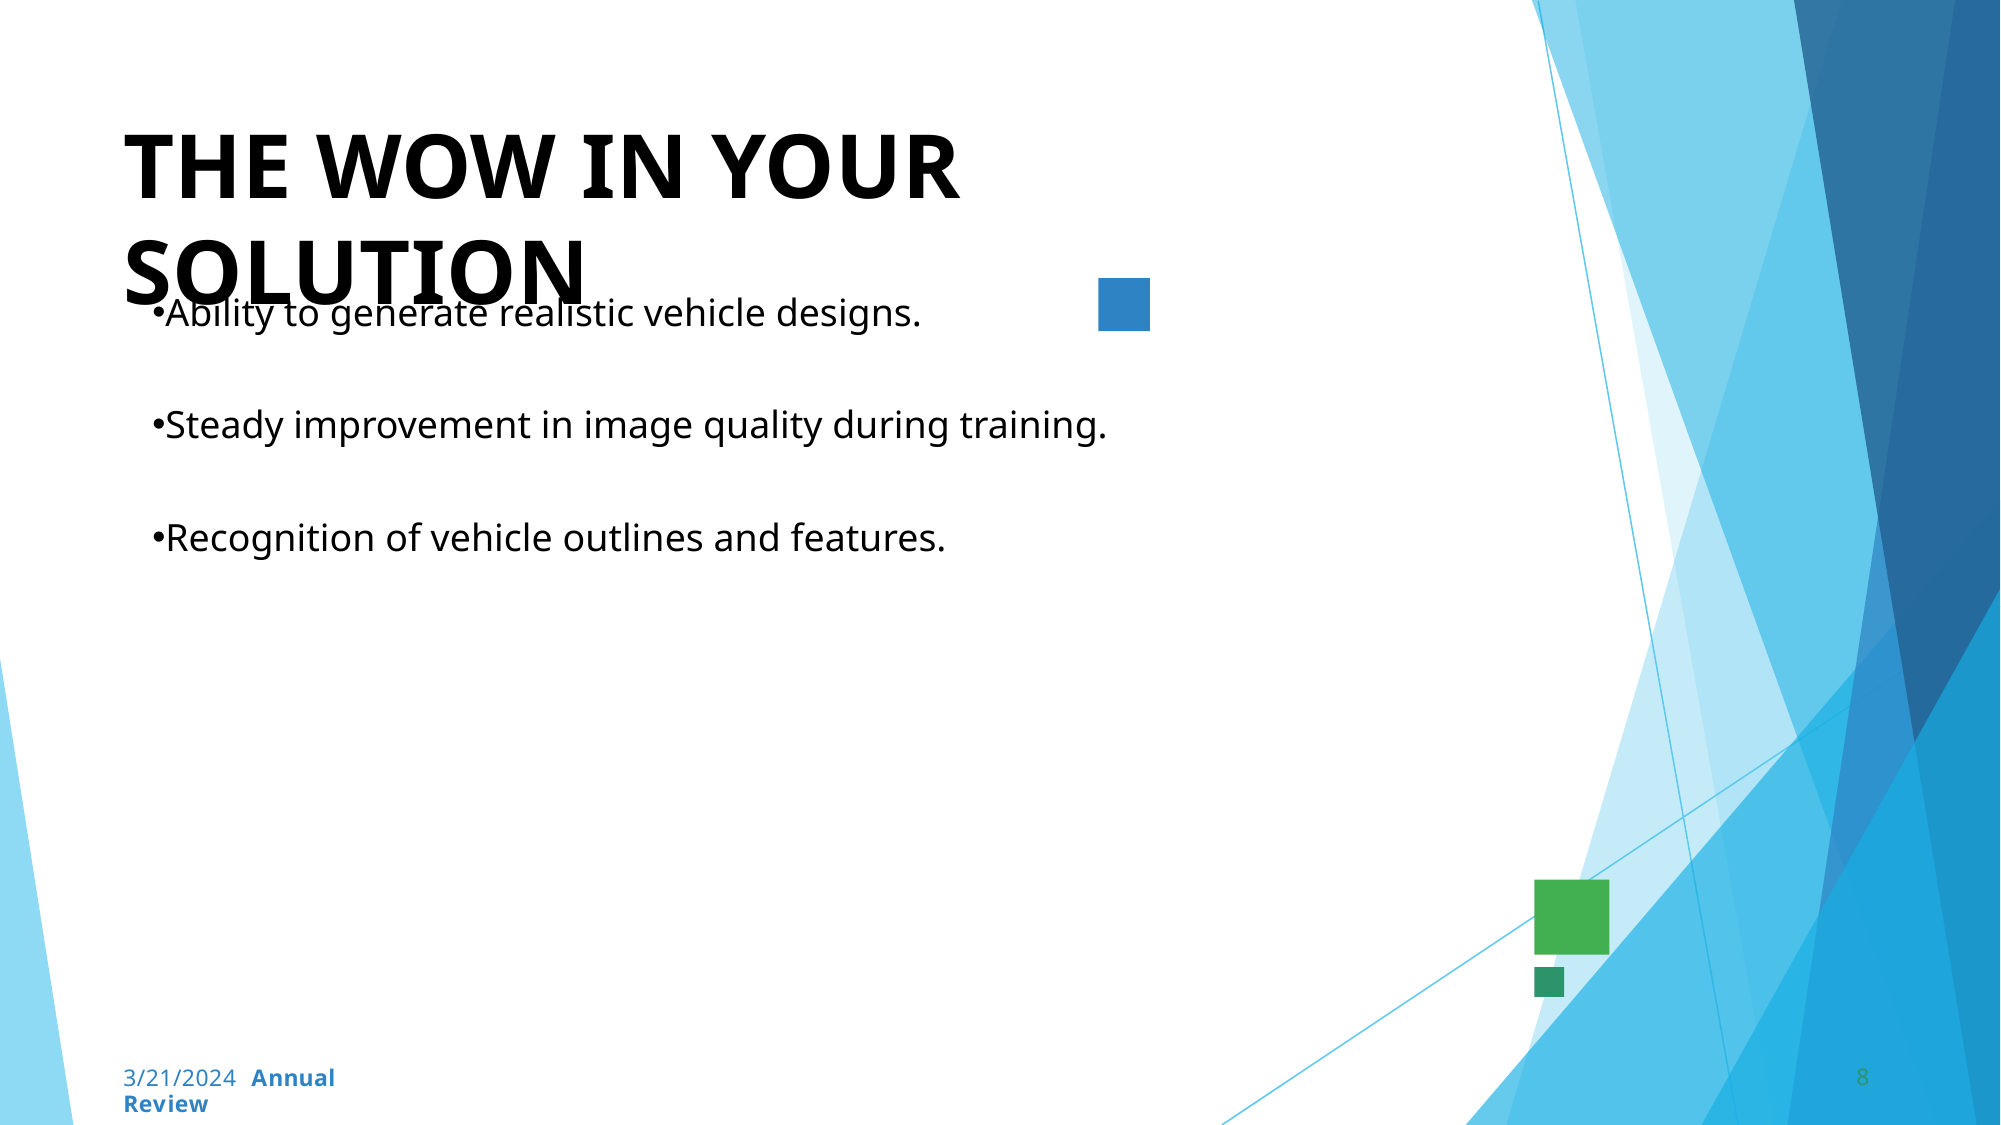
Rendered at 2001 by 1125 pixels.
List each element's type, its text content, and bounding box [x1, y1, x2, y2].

text_box 3/21/2024 Annual Review [123, 1063, 415, 1118]
text_box [1534, 967, 1565, 997]
text_box Ability to generate realistic vehicle designs. Steady improvement in image quality during training. Recognition of vehicle outlines and features. [137, 214, 1477, 567]
text_box [1534, 879, 1610, 955]
text_box 8 [1849, 1061, 1888, 1095]
title THE WOW IN YOUR SOLUTION [121, 107, 1359, 323]
